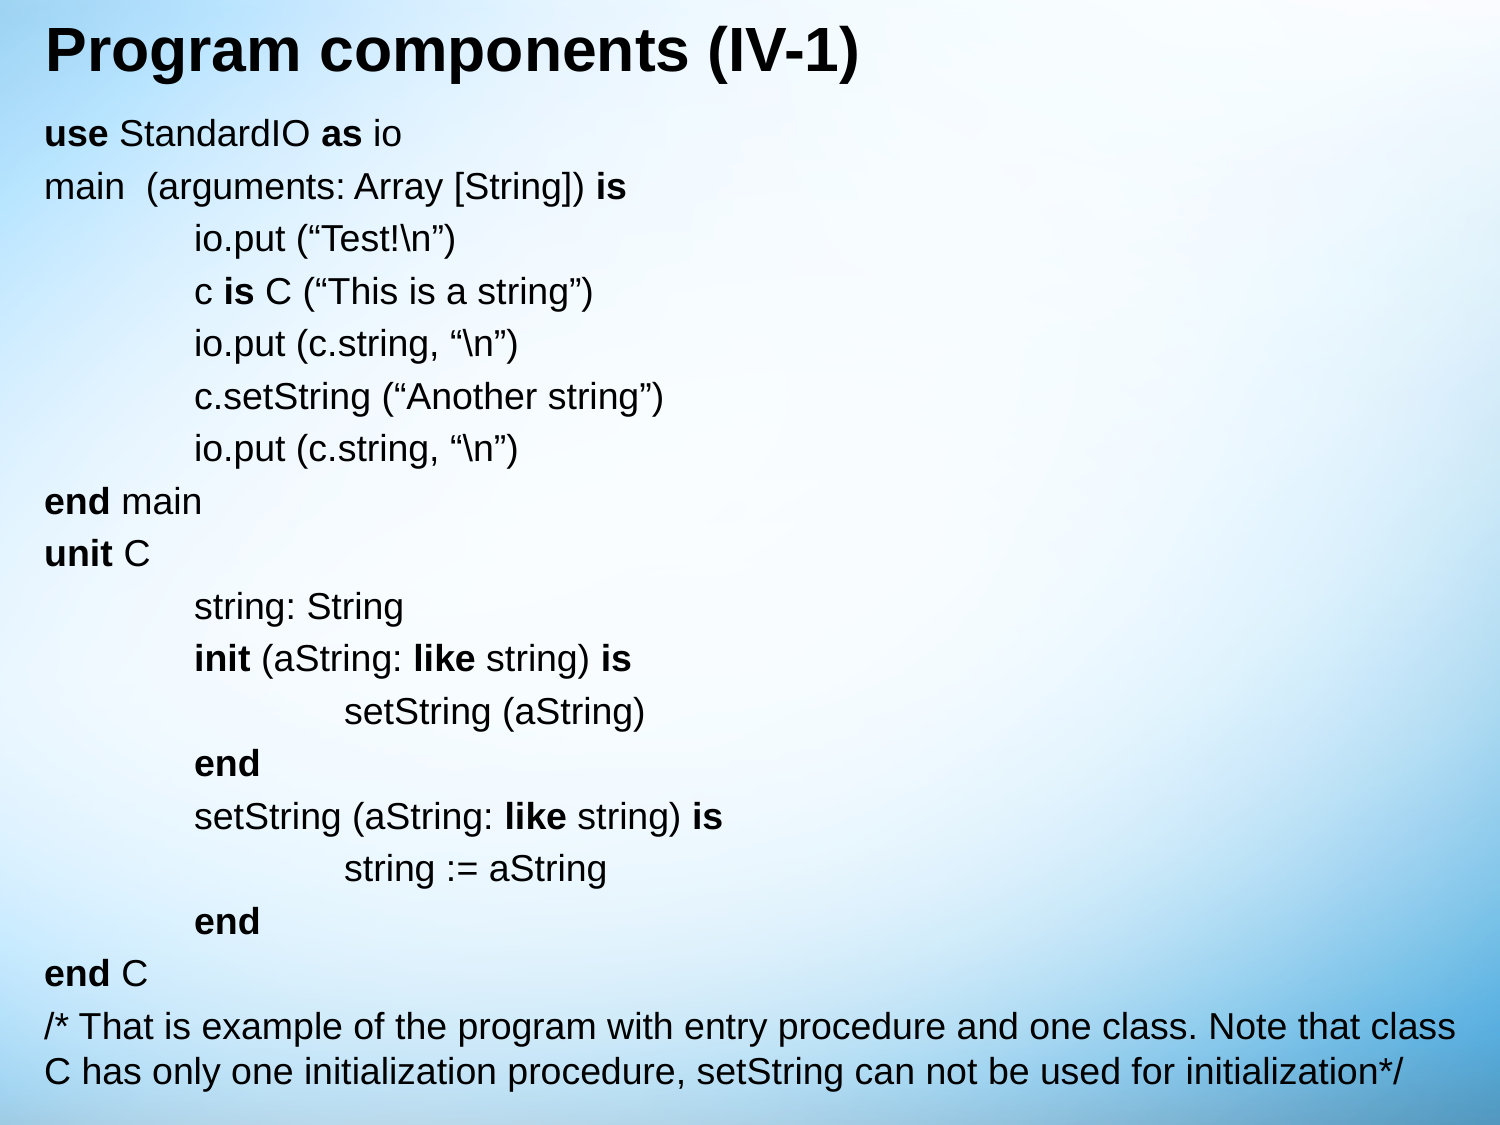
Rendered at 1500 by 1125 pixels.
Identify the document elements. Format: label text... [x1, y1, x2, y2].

picture [0, 0, 1500, 1125]
title Program components (IV-1) [30, 1, 1381, 94]
list use StandardIO as io main (arguments: Array [String]) is io.put (“Test!\n”) c is C (“This is a string”) io.put (c.string, “\n”) c.setString (“Another string”) io.put (c.string, “\n”) end main unit C string: String init (aString: like string) is setString (aString) end setString (aString: like string) is string := aString end end C /* That is example of the program with entry procedure and one class. Note that class C has only one initialization procedure, setString can not be used for initialization*/ [29, 101, 1476, 1110]
